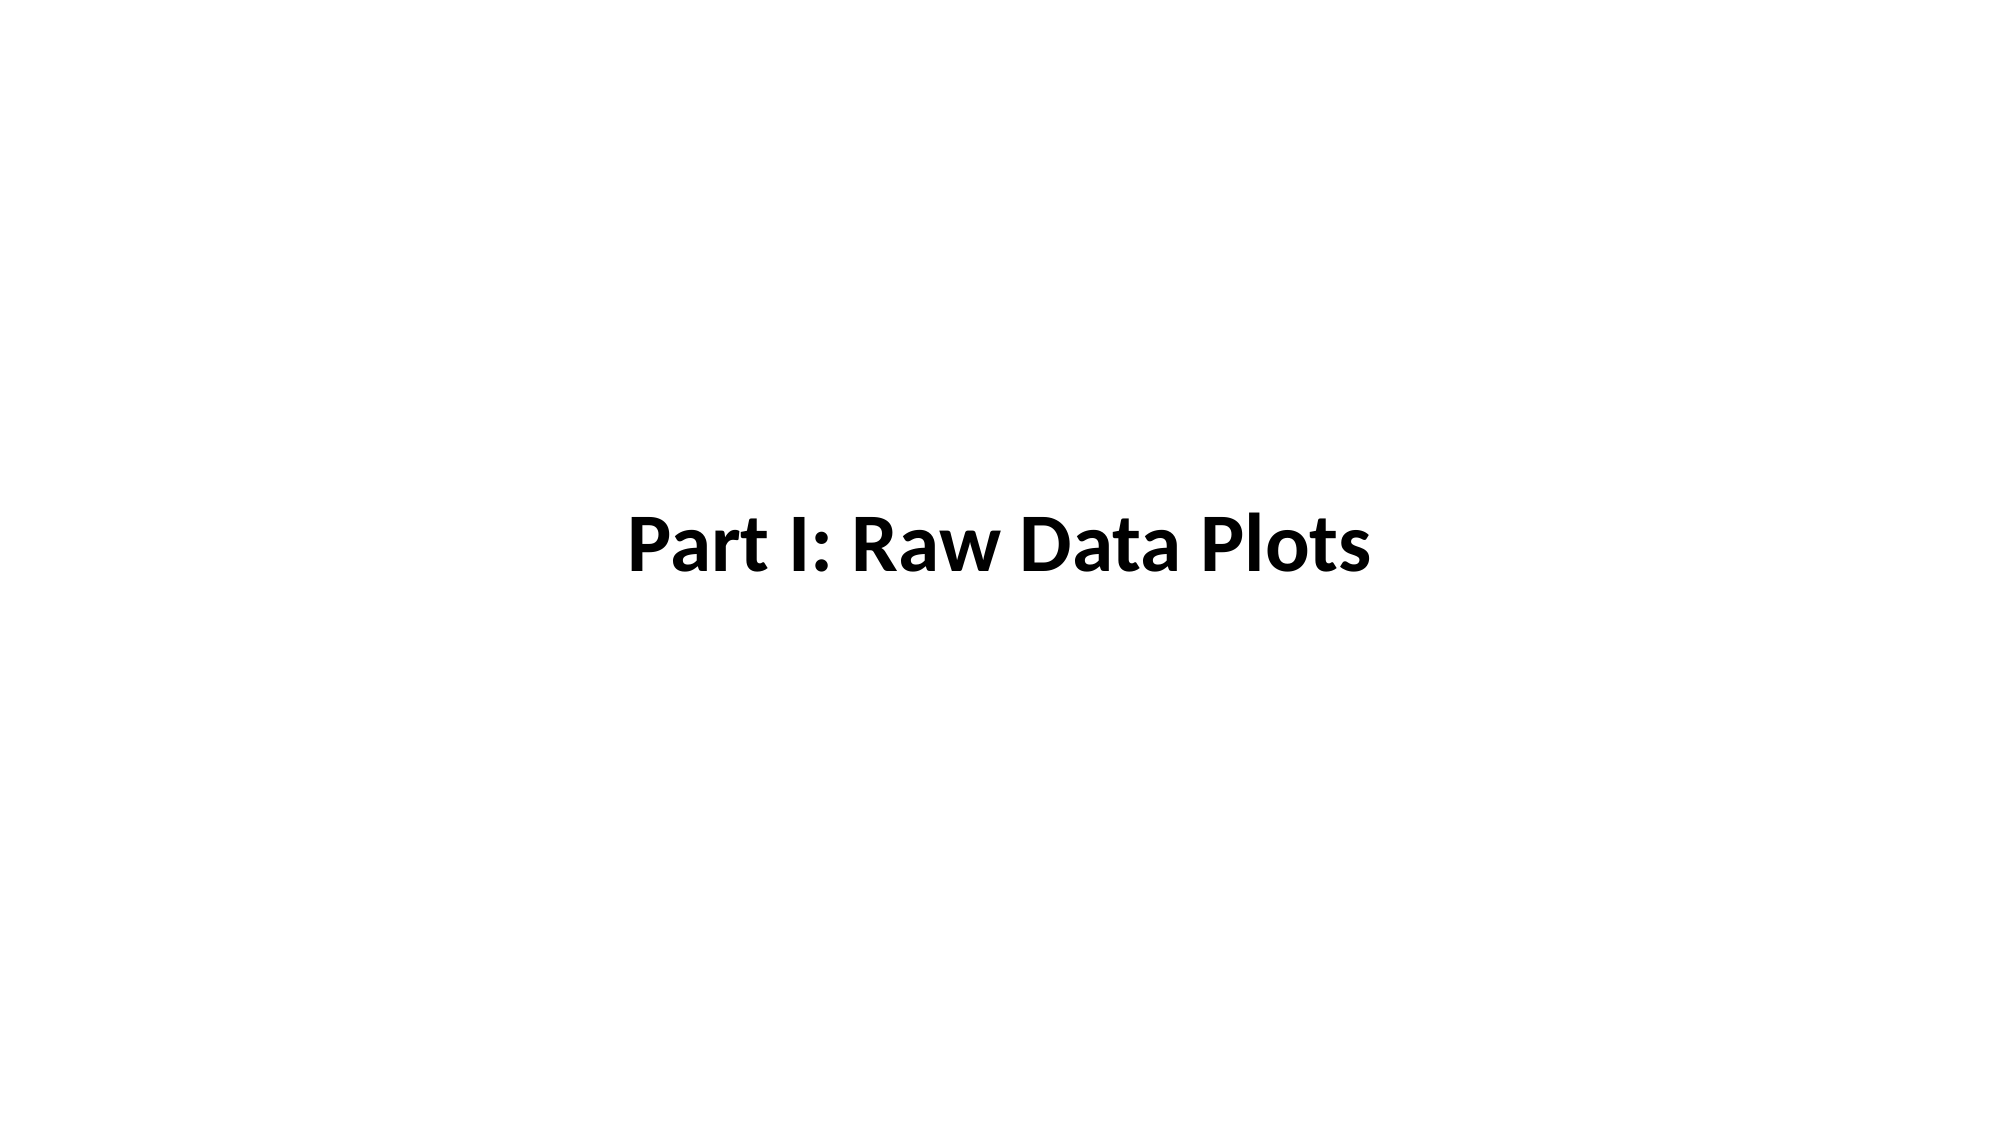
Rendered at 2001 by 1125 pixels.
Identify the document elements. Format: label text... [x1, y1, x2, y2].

text_box Part I: Raw Data Plots [612, 480, 1388, 596]
